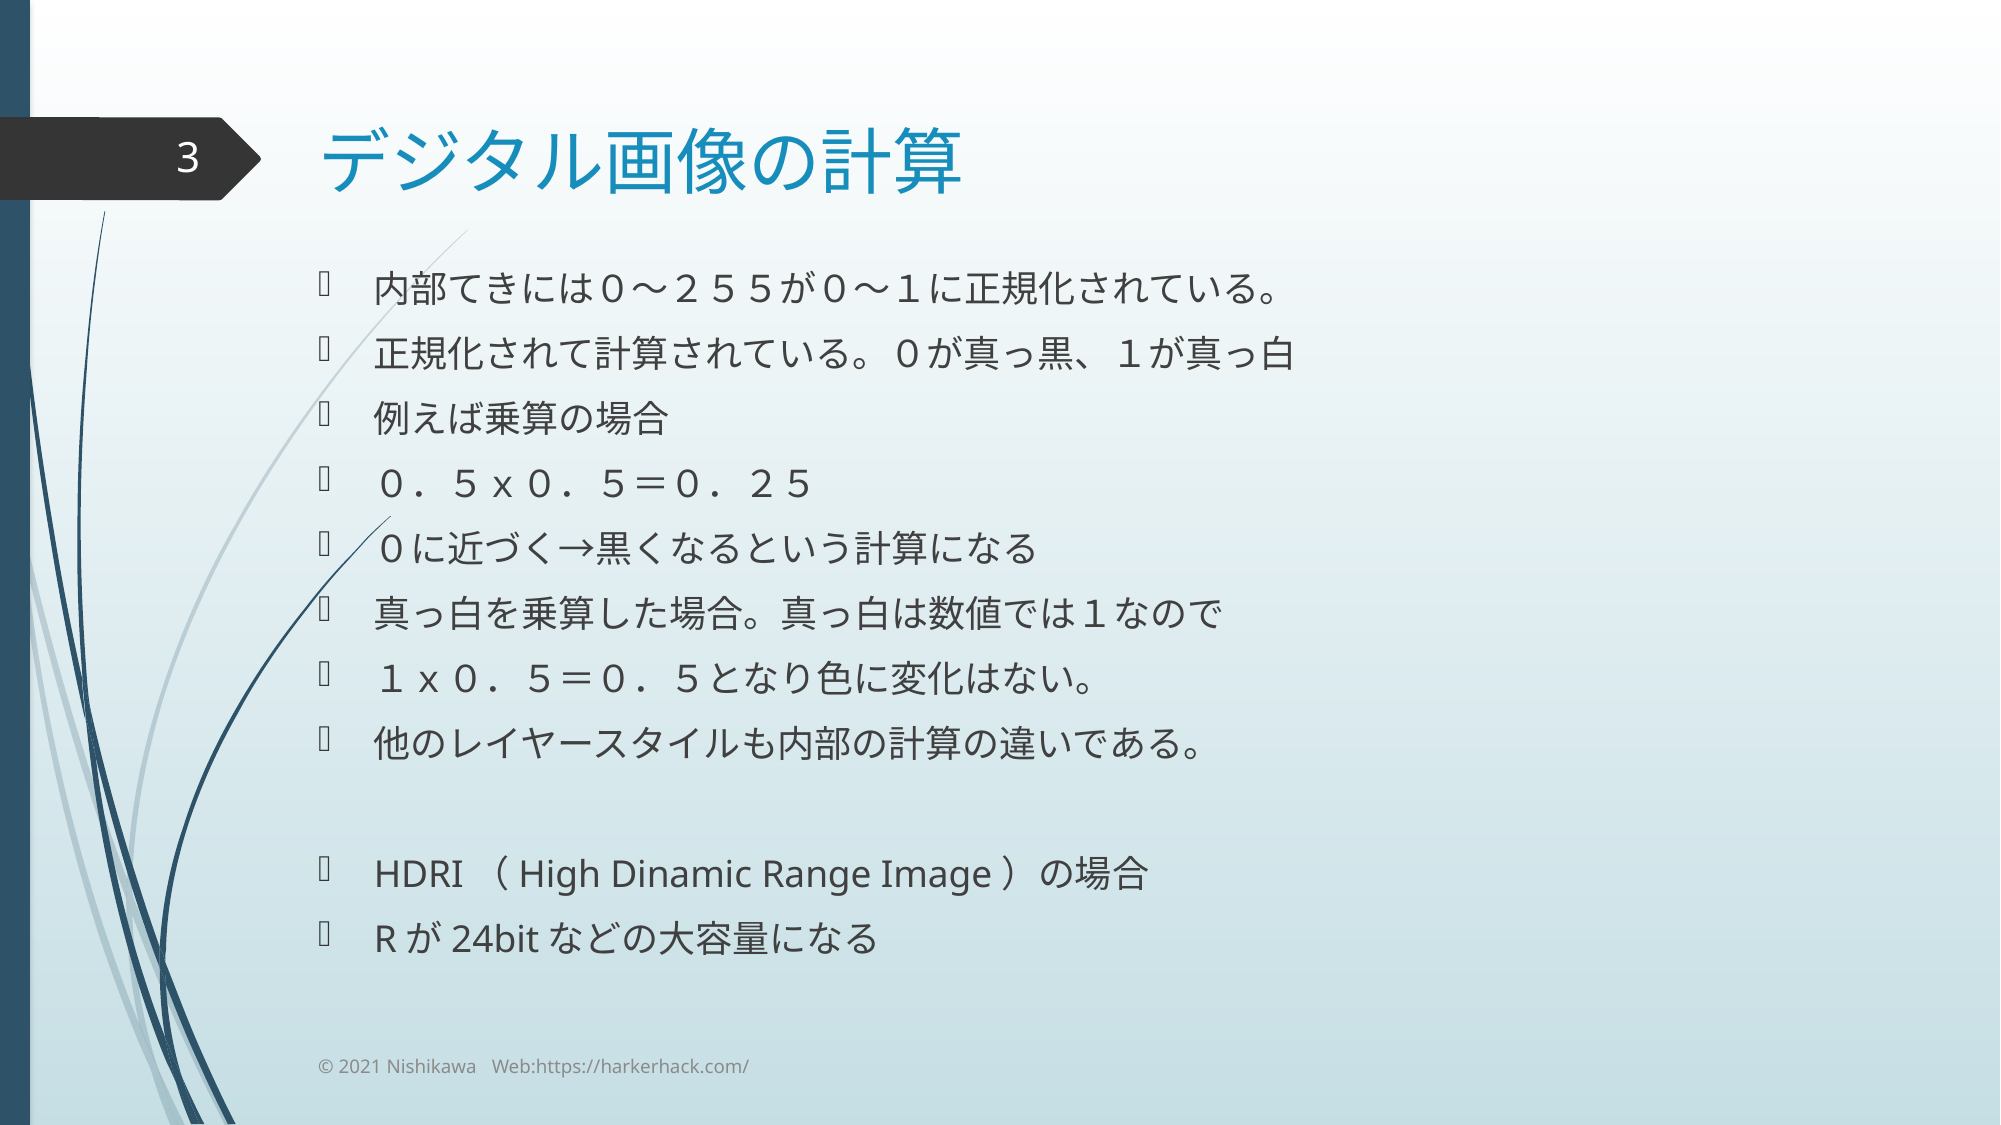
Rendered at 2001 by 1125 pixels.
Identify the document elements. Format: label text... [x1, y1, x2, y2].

title デジタル画像の計算 [303, 109, 1888, 212]
list 内部てきには０～２５５が０～１に正規化されている。 正規化されて計算されている。０が真っ黒、１が真っ白 例えば乗算の場合 ０．５ｘ０．５＝０．２５ ０に近づく→黒くなるという計算になる 真っ白を乗算した場合。真っ白は数値では１なので １ｘ０．５＝０．５となり色に変化はない。 他のレイヤースタイルも内部の計算の違いである。 HDRI（High Dinamic Range Image）の場合 Rが24bitなどの大容量になる [303, 257, 1888, 970]
slide_number 3 [87, 129, 216, 190]
footer © 2021 Nishikawa Web:https://harkerhack.com/ [303, 1036, 1675, 1096]
